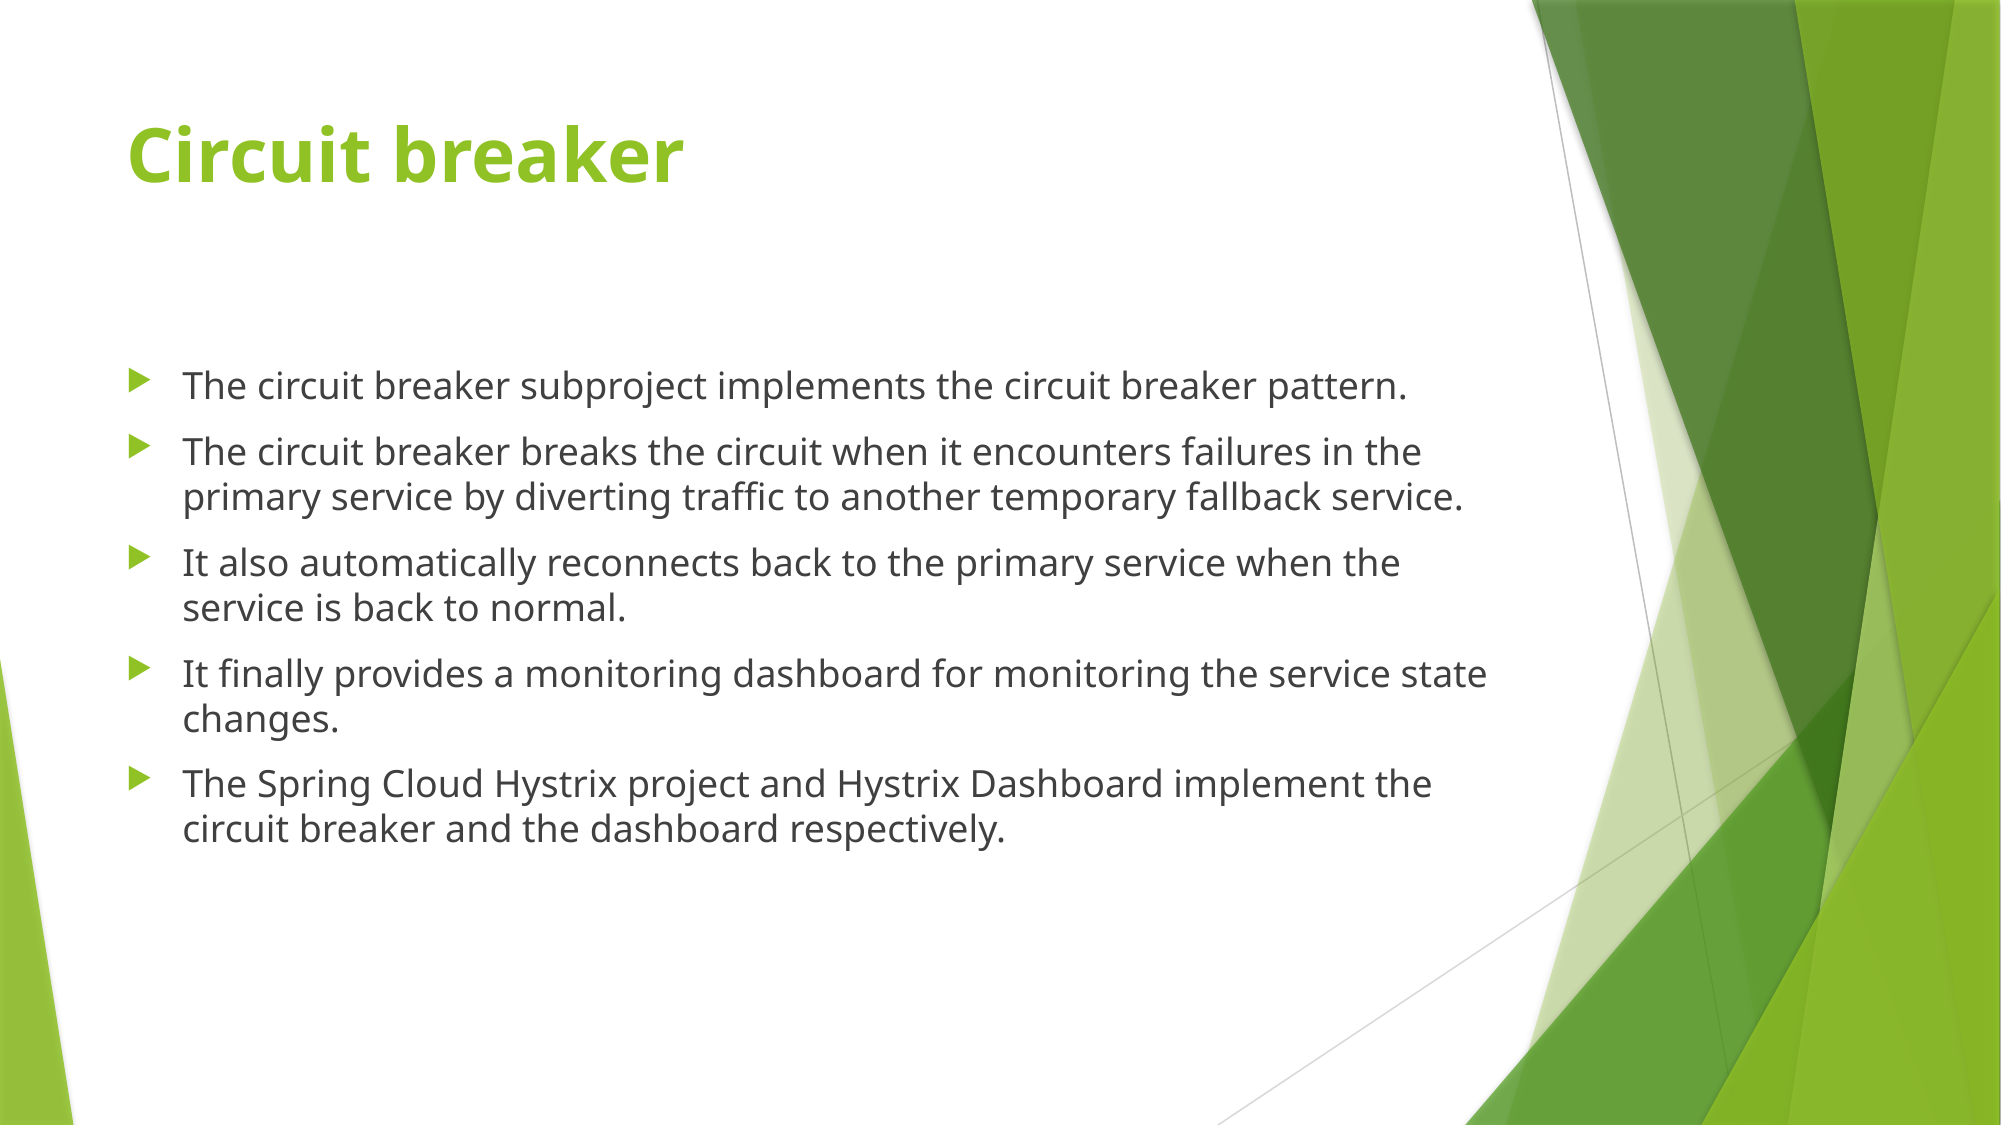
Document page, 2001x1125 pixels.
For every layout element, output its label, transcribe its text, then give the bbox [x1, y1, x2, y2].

title Circuit breaker [111, 99, 1522, 317]
list The circuit breaker subproject implements the circuit breaker pattern. The circuit breaker breaks the circuit when it encounters failures in the primary service by diverting traffic to another temporary fallback service. It also automatically reconnects back to the primary service when the service is back to normal. It finally provides a monitoring dashboard for monitoring the service state changes. The Spring Cloud Hystrix project and Hystrix Dashboard implement the circuit breaker and the dashboard respectively. [111, 354, 1522, 992]
